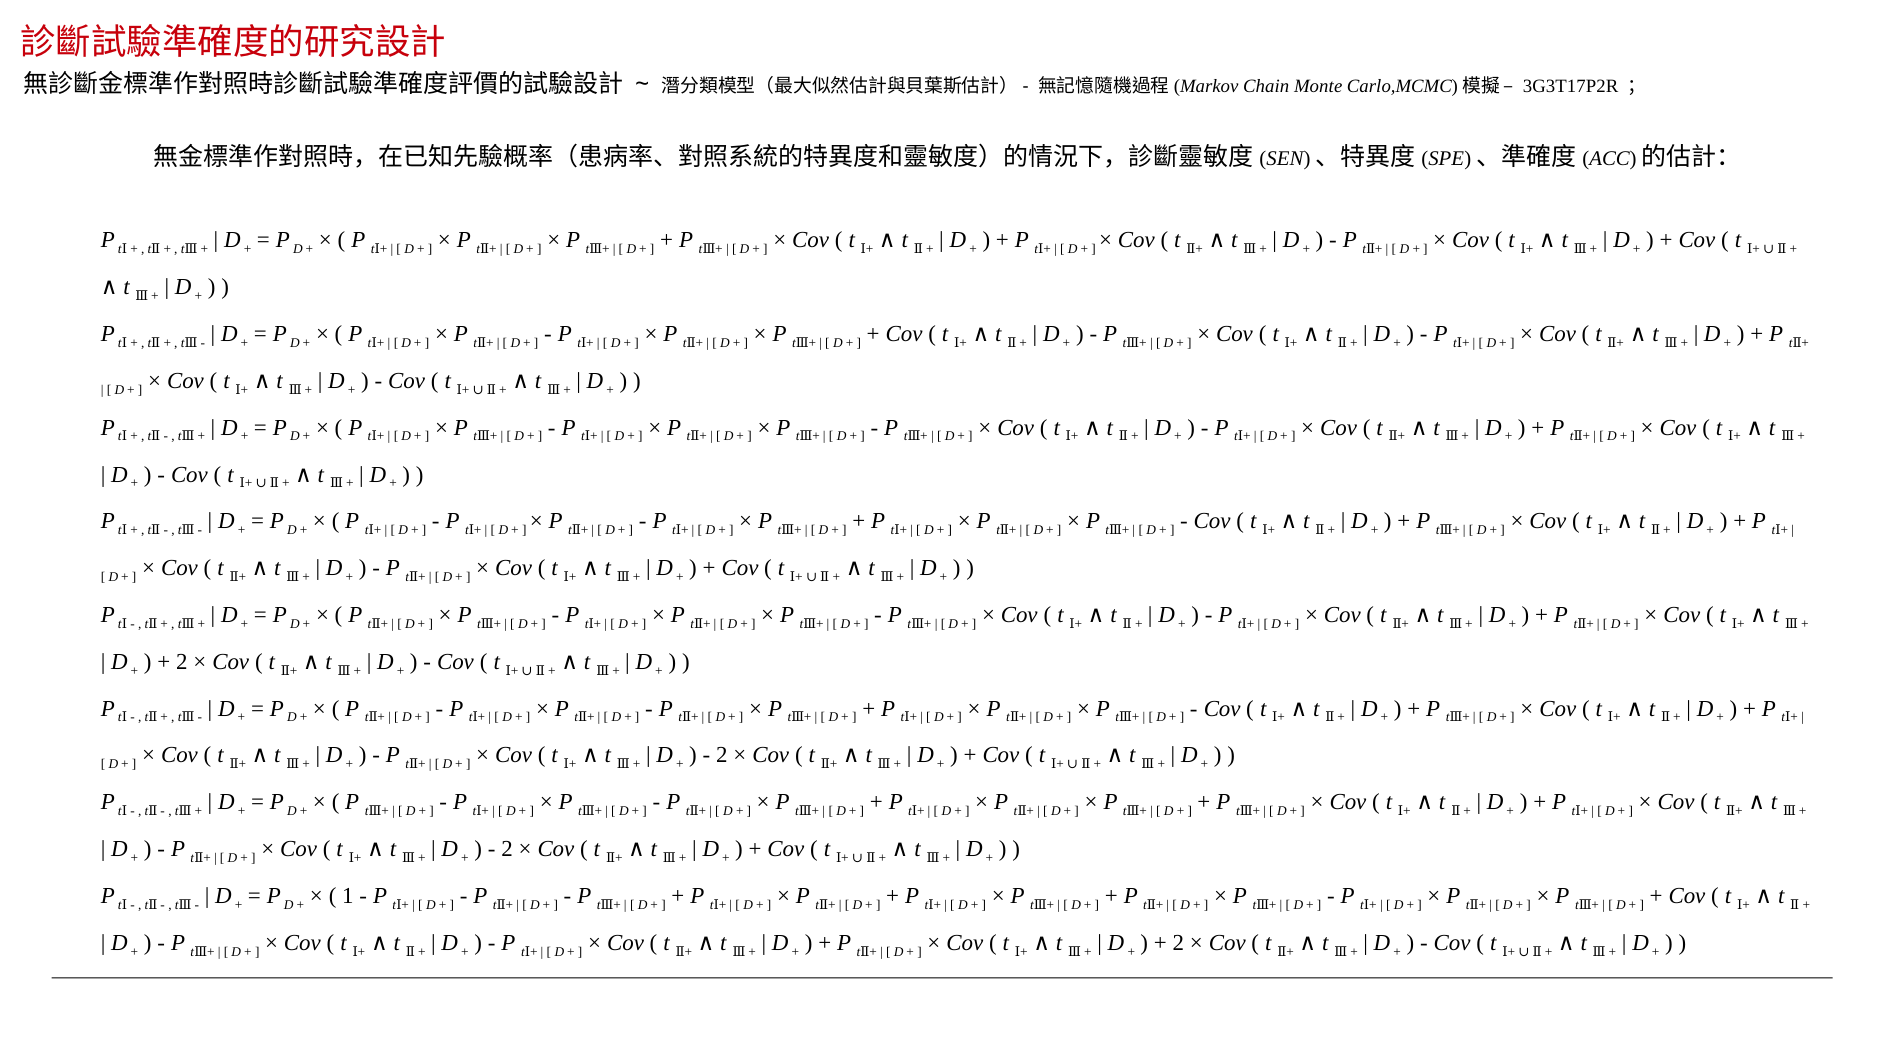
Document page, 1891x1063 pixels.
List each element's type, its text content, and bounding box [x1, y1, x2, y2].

text_box P tⅠ + , tⅡ + , tⅢ + | D + = P D + × ( P tⅠ+ | [ D + ] × P tⅡ+ | [ D + ] × P tⅢ+ | [ D + ] + P tⅢ+ | [ D + ] × Cov ( t Ⅰ+ ∧ t Ⅱ + | D + ) + P tⅠ+ | [ D + ] × Cov ( t Ⅱ+ ∧ t Ⅲ + | D + ) - P tⅡ+ | [ D + ] × Cov ( t Ⅰ+ ∧ t Ⅲ + | D + ) + Cov ( t Ⅰ+ ∪ Ⅱ + ∧ t Ⅲ + | D + ) ) P tⅠ + , tⅡ + , tⅢ - | D + = P D + × ( P tⅠ+ | [ D + ] × P tⅡ+ | [ D + ] - P tⅠ+ | [ D + ] × P tⅡ+ | [ D + ] × P tⅢ+ | [ D + ] + Cov ( t Ⅰ+ ∧ t Ⅱ + | D + ) - P tⅢ+ | [ D + ] × Cov ( t Ⅰ+ ∧ t Ⅱ + | D + ) - P tⅠ+ | [ D + ] × Cov ( t Ⅱ+ ∧ t Ⅲ + | D + ) + P tⅡ+ | [ D + ] × Cov ( t Ⅰ+ ∧ t Ⅲ + | D + ) - Cov ( t Ⅰ+ ∪ Ⅱ + ∧ t Ⅲ + | D + ) ) P tⅠ + , tⅡ - , tⅢ + | D + = P D + × ( P tⅠ+ | [ D + ] × P tⅢ+ | [ D + ] - P tⅠ+ | [ D + ] × P tⅡ+ | [ D + ] × P tⅢ+ | [ D + ] - P tⅢ+ | [ D + ] × Cov ( t Ⅰ+ ∧ t Ⅱ + | D + ) - P tⅠ+ | [ D + ] × Cov ( t Ⅱ+ ∧ t Ⅲ + | D + ) + P tⅡ+ | [ D + ] × Cov ( t Ⅰ+ ∧ t Ⅲ + | D + ) - Cov ( t Ⅰ+ ∪ Ⅱ + ∧ t Ⅲ + | D + ) ) P tⅠ + , tⅡ - , tⅢ - | D + = P D + × ( P tⅠ+ | [ D + ] - P tⅠ+ | [ D + ] × P tⅡ+ | [ D + ] - P tⅠ+ | [ D + ] × P tⅢ+ | [ D + ] + P tⅠ+ | [ D + ] × P tⅡ+ | [ D + ] × P tⅢ+ | [ D + ] - Cov ( t Ⅰ+ ∧ t Ⅱ + | D + ) + P tⅢ+ | [ D + ] × Cov ( t Ⅰ+ ∧ t Ⅱ + | D + ) + P tⅠ+ | [ D + ] × Cov ( t Ⅱ+ ∧ t Ⅲ + | D + ) - P tⅡ+ | [ D + ] × Cov ( t Ⅰ+ ∧ t Ⅲ + | D + ) + Cov ( t Ⅰ+ ∪ Ⅱ + ∧ t Ⅲ + | D + ) ) P tⅠ - , tⅡ + , tⅢ + | D + = P D + × ( P tⅡ+ | [ D + ] × P tⅢ+ | [ D + ] - P tⅠ+ | [ D + ] × P tⅡ+ | [ D + ] × P tⅢ+ | [ D + ] - P tⅢ+ | [ D + ] × Cov ( t Ⅰ+ ∧ t Ⅱ + | D + ) - P tⅠ+ | [ D + ] × Cov ( t Ⅱ+ ∧ t Ⅲ + | D + ) + P tⅡ+ | [ D + ] × Cov ( t Ⅰ+ ∧ t Ⅲ + | D + ) + 2 × Cov ( t Ⅱ+ ∧ t Ⅲ + | D + ) - Cov ( t Ⅰ+ ∪ Ⅱ + ∧ t Ⅲ + | D + ) ) P tⅠ - , tⅡ + , tⅢ - | D + = P D + × ( P tⅡ+ | [ D + ] - P tⅠ+ | [ D + ] × P tⅡ+ | [ D + ] - P tⅡ+ | [ D + ] × P tⅢ+ | [ D + ] + P tⅠ+ | [ D + ] × P tⅡ+ | [ D + ] × P tⅢ+ | [ D + ] - Cov ( t Ⅰ+ ∧ t Ⅱ + | D + ) + P tⅢ+ | [ D + ] × Cov ( t Ⅰ+ ∧ t Ⅱ + | D + ) + P tⅠ+ | [ D + ] × Cov ( t Ⅱ+ ∧ t Ⅲ + | D + ) - P tⅡ+ | [ D + ] × Cov ( t Ⅰ+ ∧ t Ⅲ + | D + ) - 2 × Cov ( t Ⅱ+ ∧ t Ⅲ + | D + ) + Cov ( t Ⅰ+ ∪ Ⅱ + ∧ t Ⅲ + | D + ) ) P tⅠ - , tⅡ - , tⅢ + | D + = P D + × ( P tⅢ+ | [ D + ] - P tⅠ+ | [ D + ] × P tⅢ+ | [ D + ] - P tⅡ+ | [ D + ] × P tⅢ+ | [ D + ] + P tⅠ+ | [ D + ] × P tⅡ+ | [ D + ] × P tⅢ+ | [ D + ] + P tⅢ+ | [ D + ] × Cov ( t Ⅰ+ ∧ t Ⅱ + | D + ) + P tⅠ+ | [ D + ] × Cov ( t Ⅱ+ ∧ t Ⅲ + | D + ) - P tⅡ+ | [ D + ] × Cov ( t Ⅰ+ ∧ t Ⅲ + | D + ) - 2 × Cov ( t Ⅱ+ ∧ t Ⅲ + | D + ) + Cov ( t Ⅰ+ ∪ Ⅱ + ∧ t Ⅲ + | D + ) ) P tⅠ - , tⅡ - , tⅢ - | D + = P D + × ( 1 - P tⅠ+ | [ D + ] - P tⅡ+ | [ D + ] - P tⅢ+ | [ D + ] + P tⅠ+ | [ D + ] × P tⅡ+ | [ D + ] + P tⅠ+ | [ D + ] × P tⅢ+ | [ D + ] + P tⅡ+ | [ D + ] × P tⅢ+ | [ D + ] - P tⅠ+ | [ D + ] × P tⅡ+ | [ D + ] × P tⅢ+ | [ D + ] + Cov ( t Ⅰ+ ∧ t Ⅱ + | D + ) - P tⅢ+ | [ D + ] × Cov ( t Ⅰ+ ∧ t Ⅱ + | D + ) - P tⅠ+ | [ D + ] × Cov ( t Ⅱ+ ∧ t Ⅲ + | D + ) + P tⅡ+ | [ D + ] × Cov ( t Ⅰ+ ∧ t Ⅲ + | D + ) + 2 × Cov ( t Ⅱ+ ∧ t Ⅲ + | D + ) - Cov ( t Ⅰ+ ∪ Ⅱ + ∧ t Ⅲ + | D + ) ) [85, 201, 1825, 966]
text_box 診斷試驗準確度的研究設計 [5, 4, 1404, 76]
text_box 無金標準作對照時，在已知先驗概率（患病率、對照系統的特異度和靈敏度）的情況下，診斷靈敏度(SEN)、特異度(SPE)、準確度(ACC)的估計： [138, 118, 1773, 179]
text_box 無診斷金標準作對照時診斷試驗準確度評價的試驗設計 ~ 潛分類模型（最大似然估計與貝葉斯估計）- 無記憶隨機過程(Markov Chain Monte Carlo,MCMC)模擬 – 3G3T17P2R ； [8, 59, 1744, 105]
